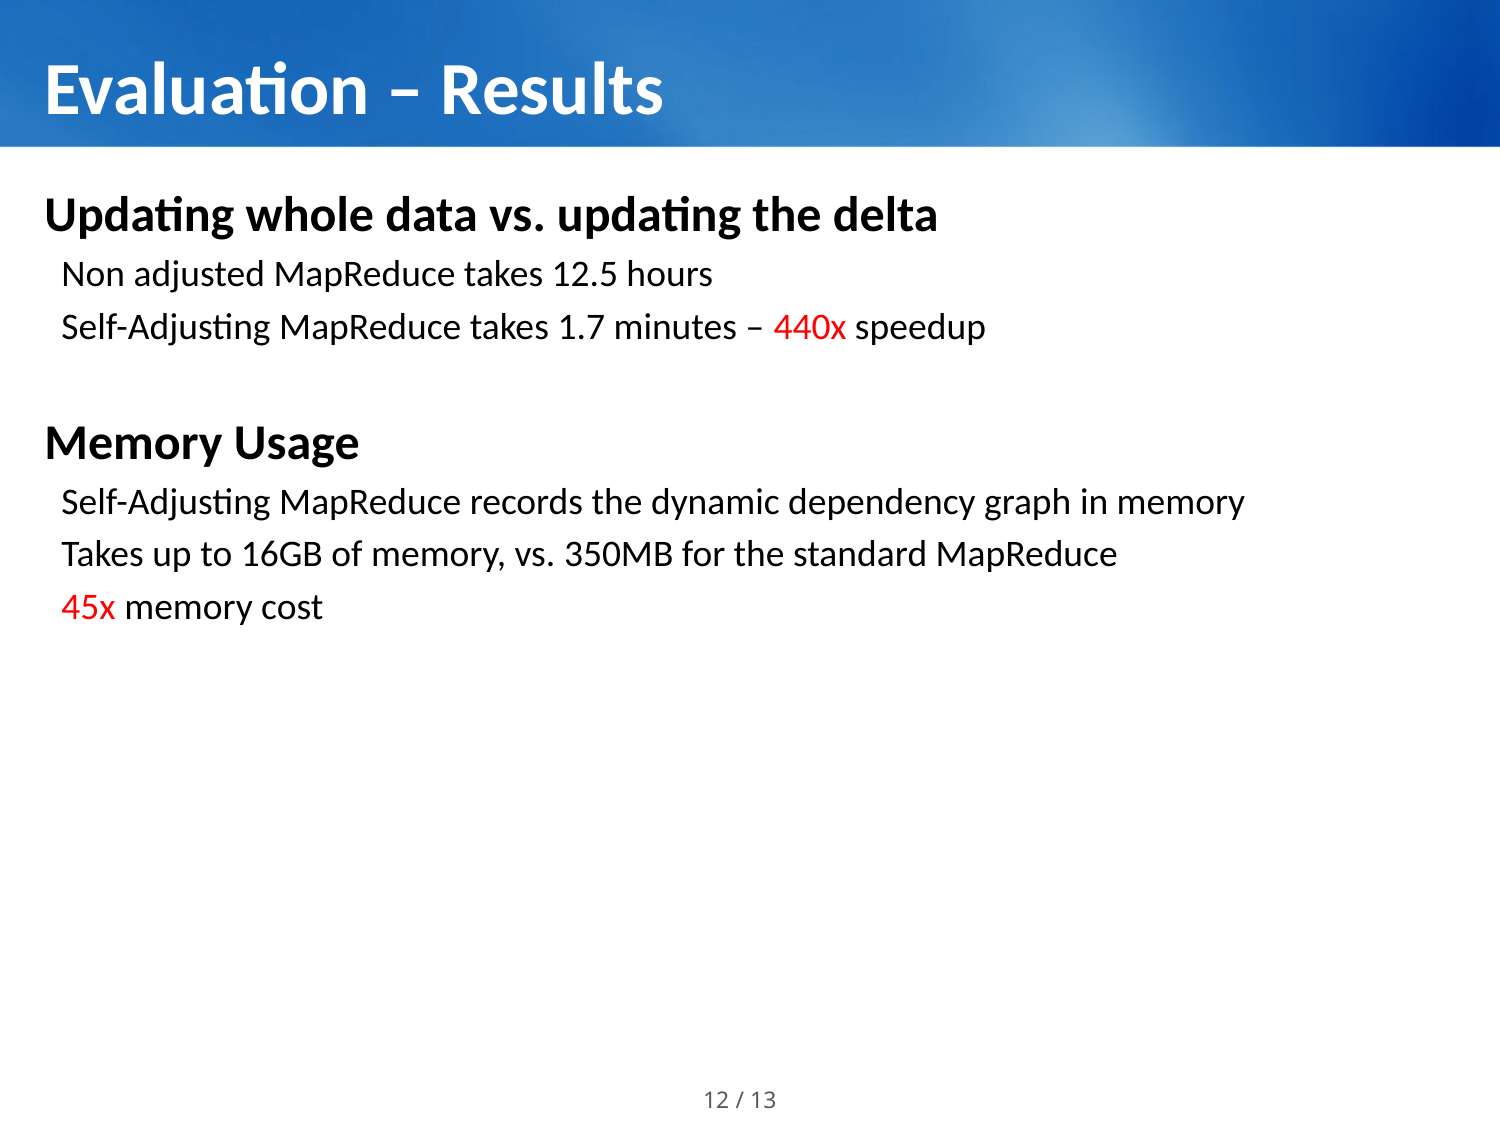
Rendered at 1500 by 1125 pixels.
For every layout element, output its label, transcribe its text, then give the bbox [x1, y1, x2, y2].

title Evaluation – Results [29, 19, 1471, 149]
picture [0, 0, 1500, 1125]
list Updating whole data vs. updating the delta Non adjusted MapReduce takes 12.5 hours Self-Adjusting MapReduce takes 1.7 minutes – 440x speedup Memory Usage Self-Adjusting MapReduce records the dynamic dependency graph in memory Takes up to 16GB of memory, vs. 350MB for the standard MapReduce 45x memory cost [29, 174, 1471, 1071]
